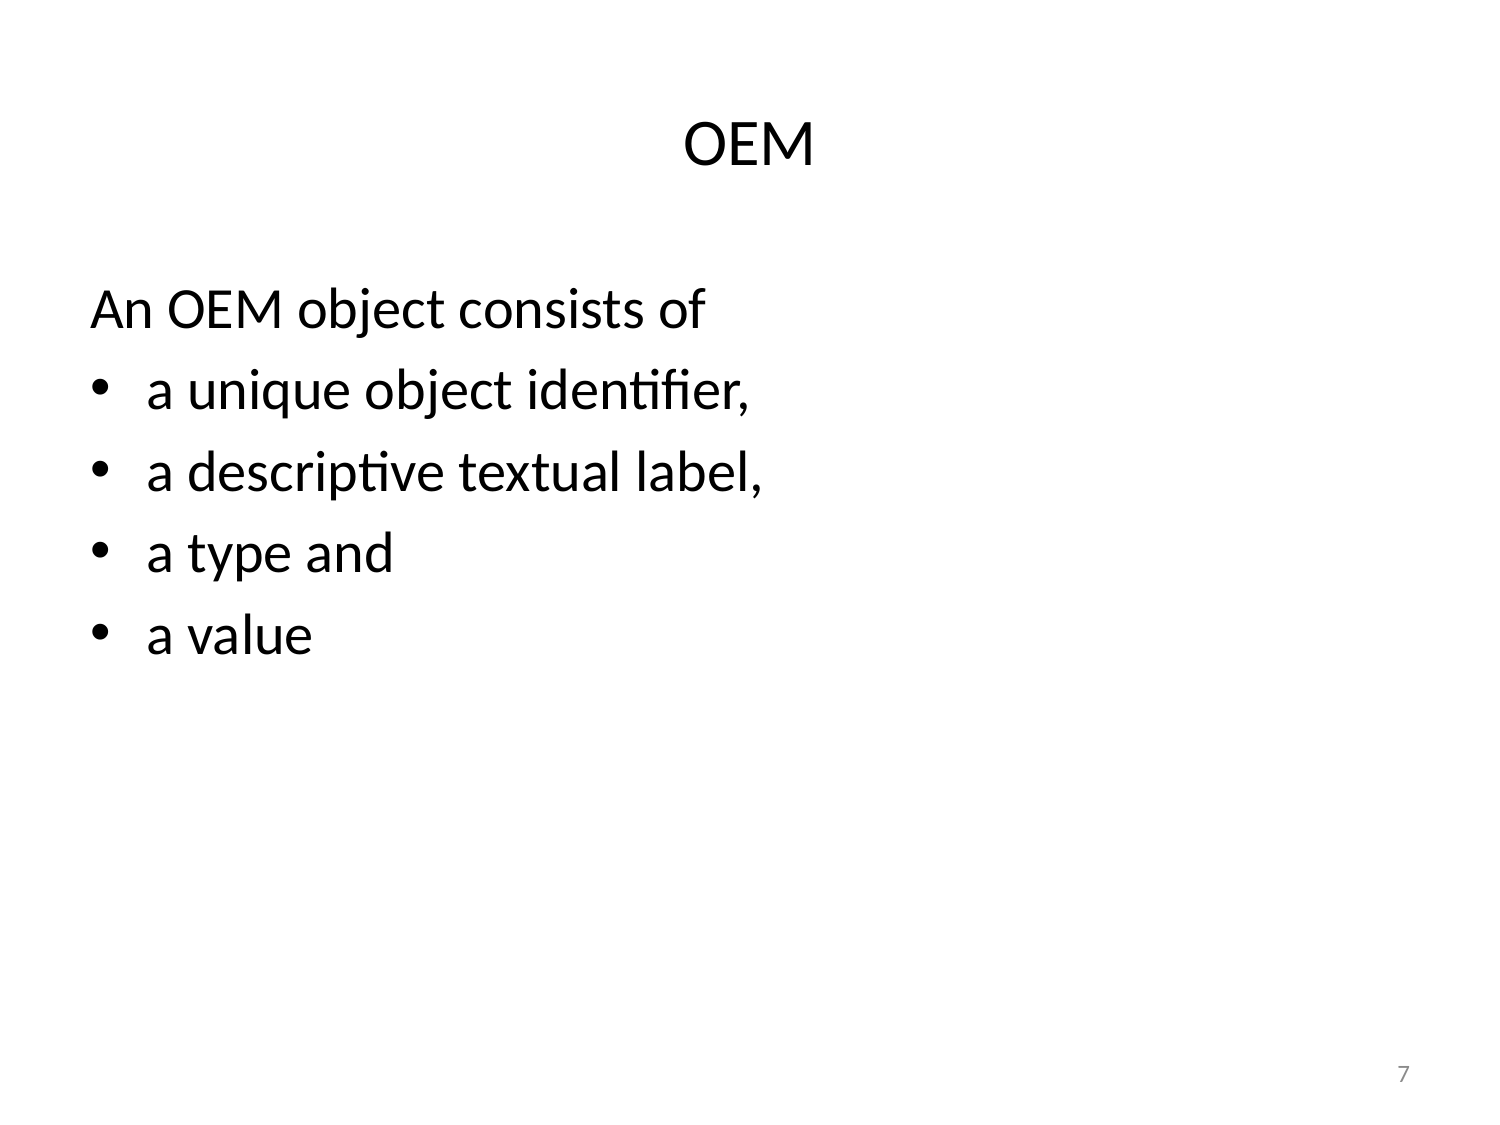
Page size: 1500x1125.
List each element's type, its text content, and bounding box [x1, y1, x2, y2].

slide_number 7 [1074, 1042, 1425, 1103]
title OEM [75, 45, 1425, 233]
list An OEM object consists of a unique object identifier, a descriptive textual label, a type and a value [75, 262, 1425, 1005]
